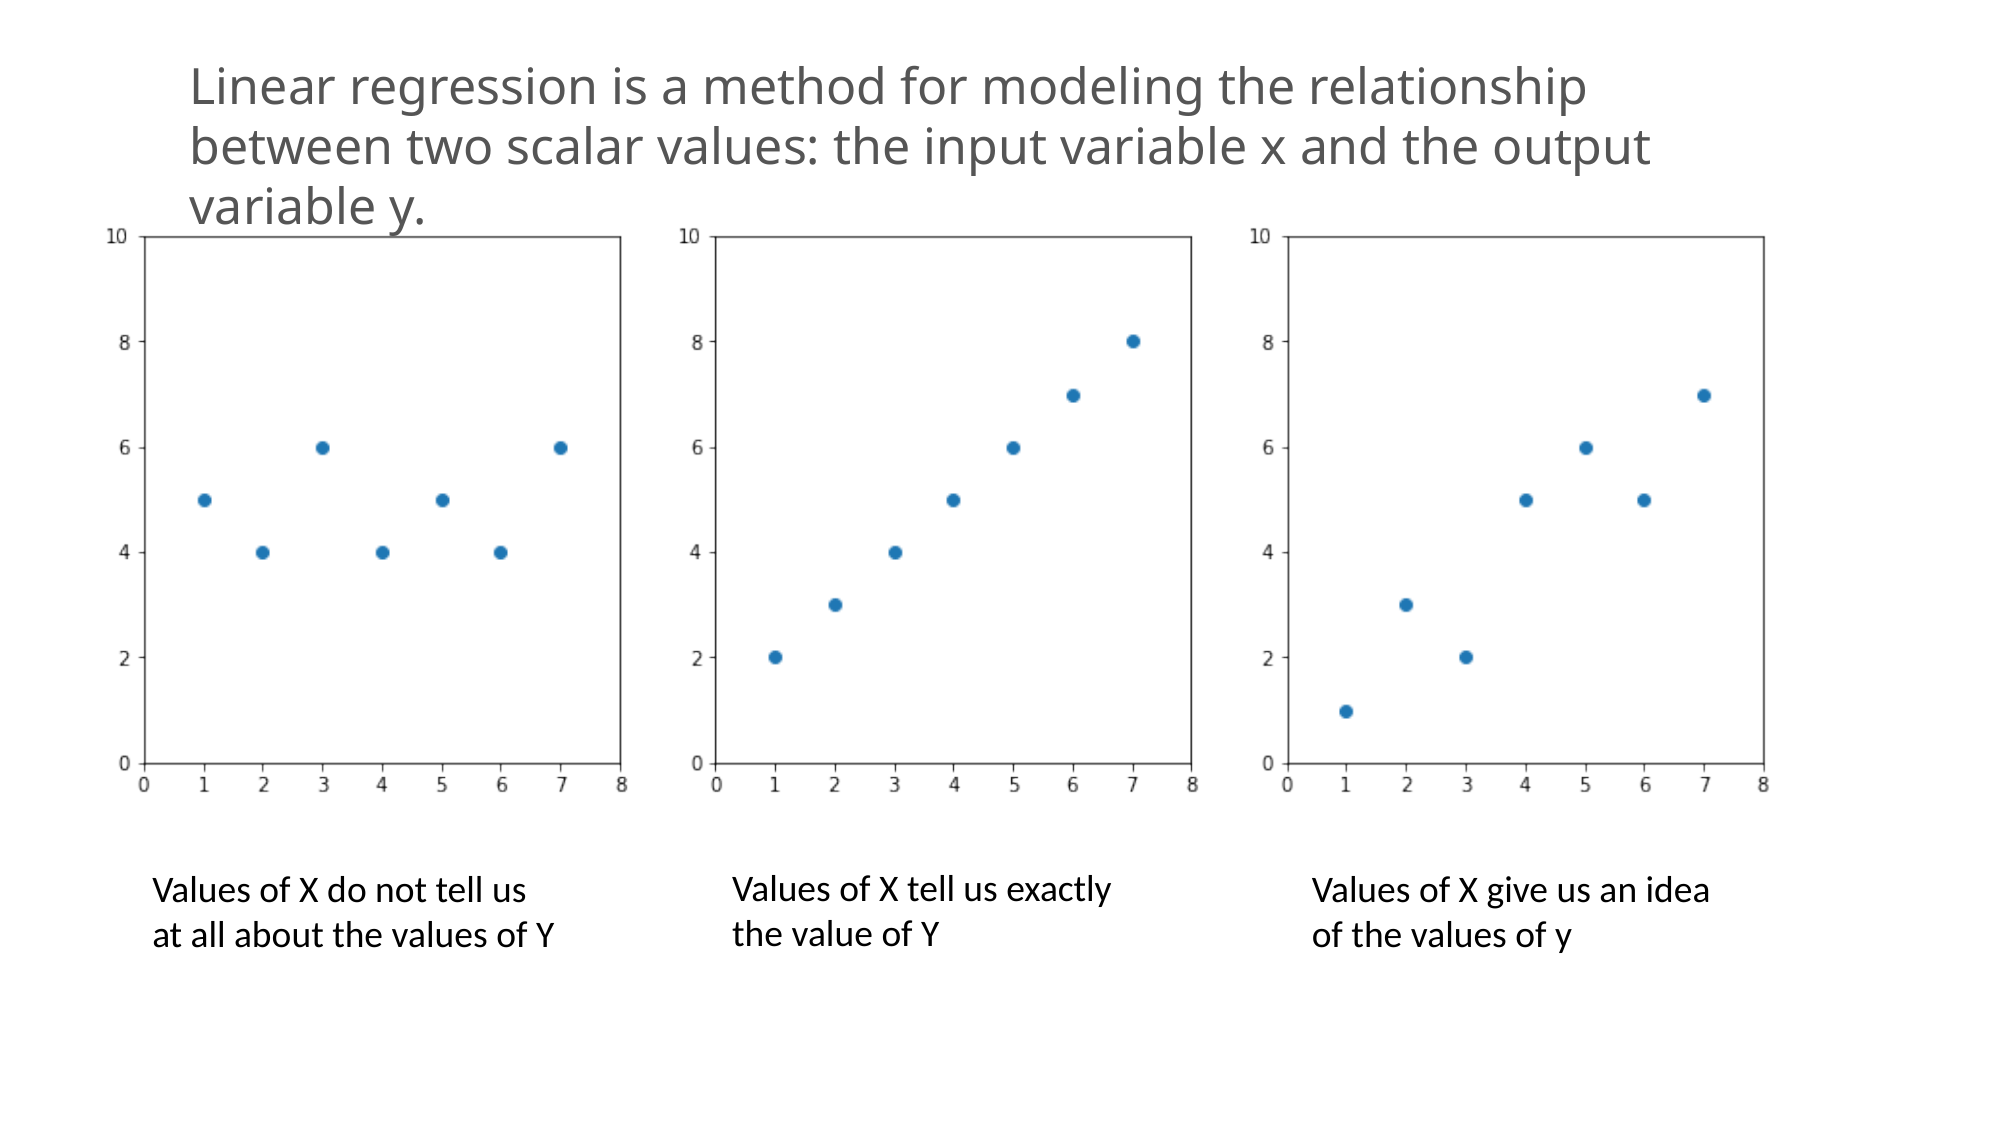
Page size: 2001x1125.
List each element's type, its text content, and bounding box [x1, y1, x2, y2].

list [92, 215, 1783, 810]
text_box Values of X give us an idea of the values of y [1297, 857, 1738, 963]
text_box Values of X tell us exactly the value of Y [717, 856, 1158, 962]
text_box Values of X do not tell us at all about the values of Y [137, 857, 578, 963]
text_box Linear regression is a method for modeling the relationship between two scalar values: the input variable x and the output variable y. [174, 46, 1783, 215]
